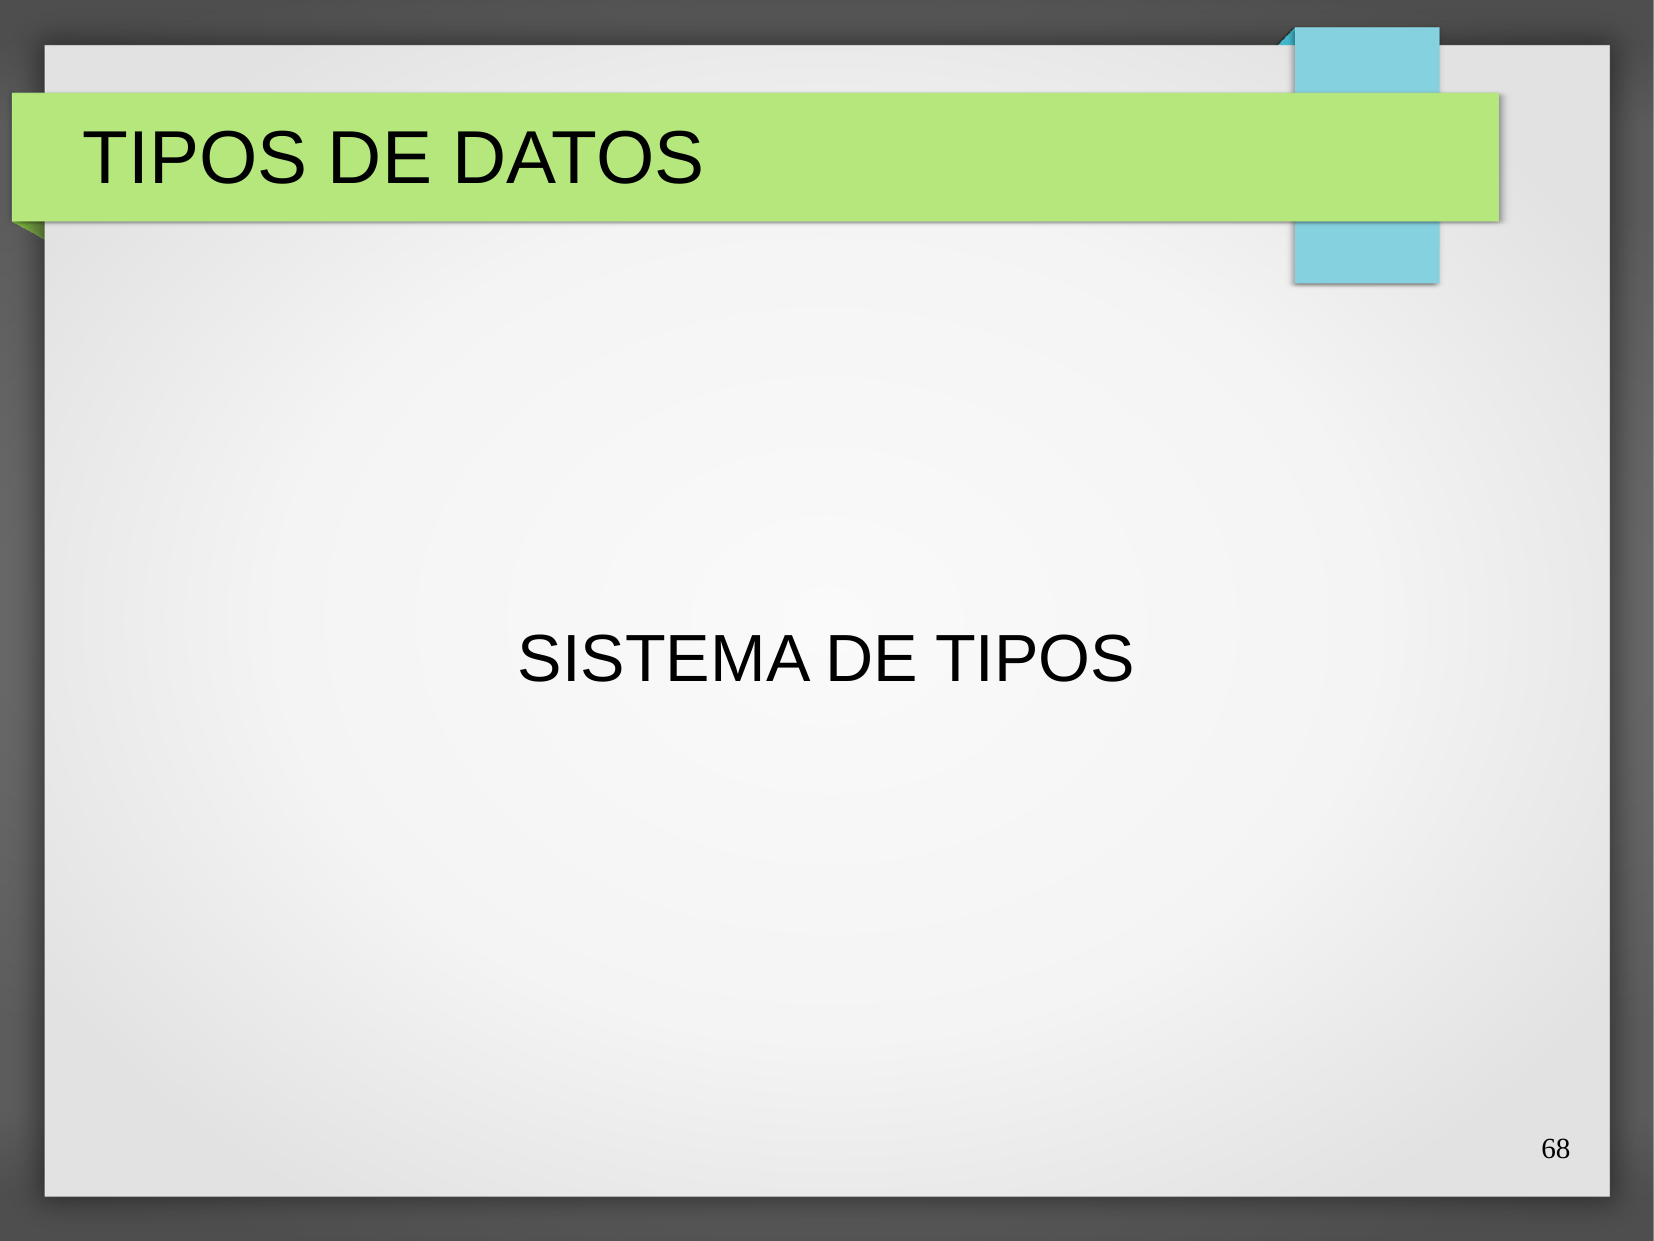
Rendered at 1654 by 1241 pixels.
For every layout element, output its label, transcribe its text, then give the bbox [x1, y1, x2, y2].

title TIPOS DE DATOS [82, 94, 1264, 213]
slide_number 68 [1185, 1129, 1571, 1216]
subtitle SISTEMA DE TIPOS [82, 295, 1571, 1015]
picture [0, 0, 1654, 1241]
